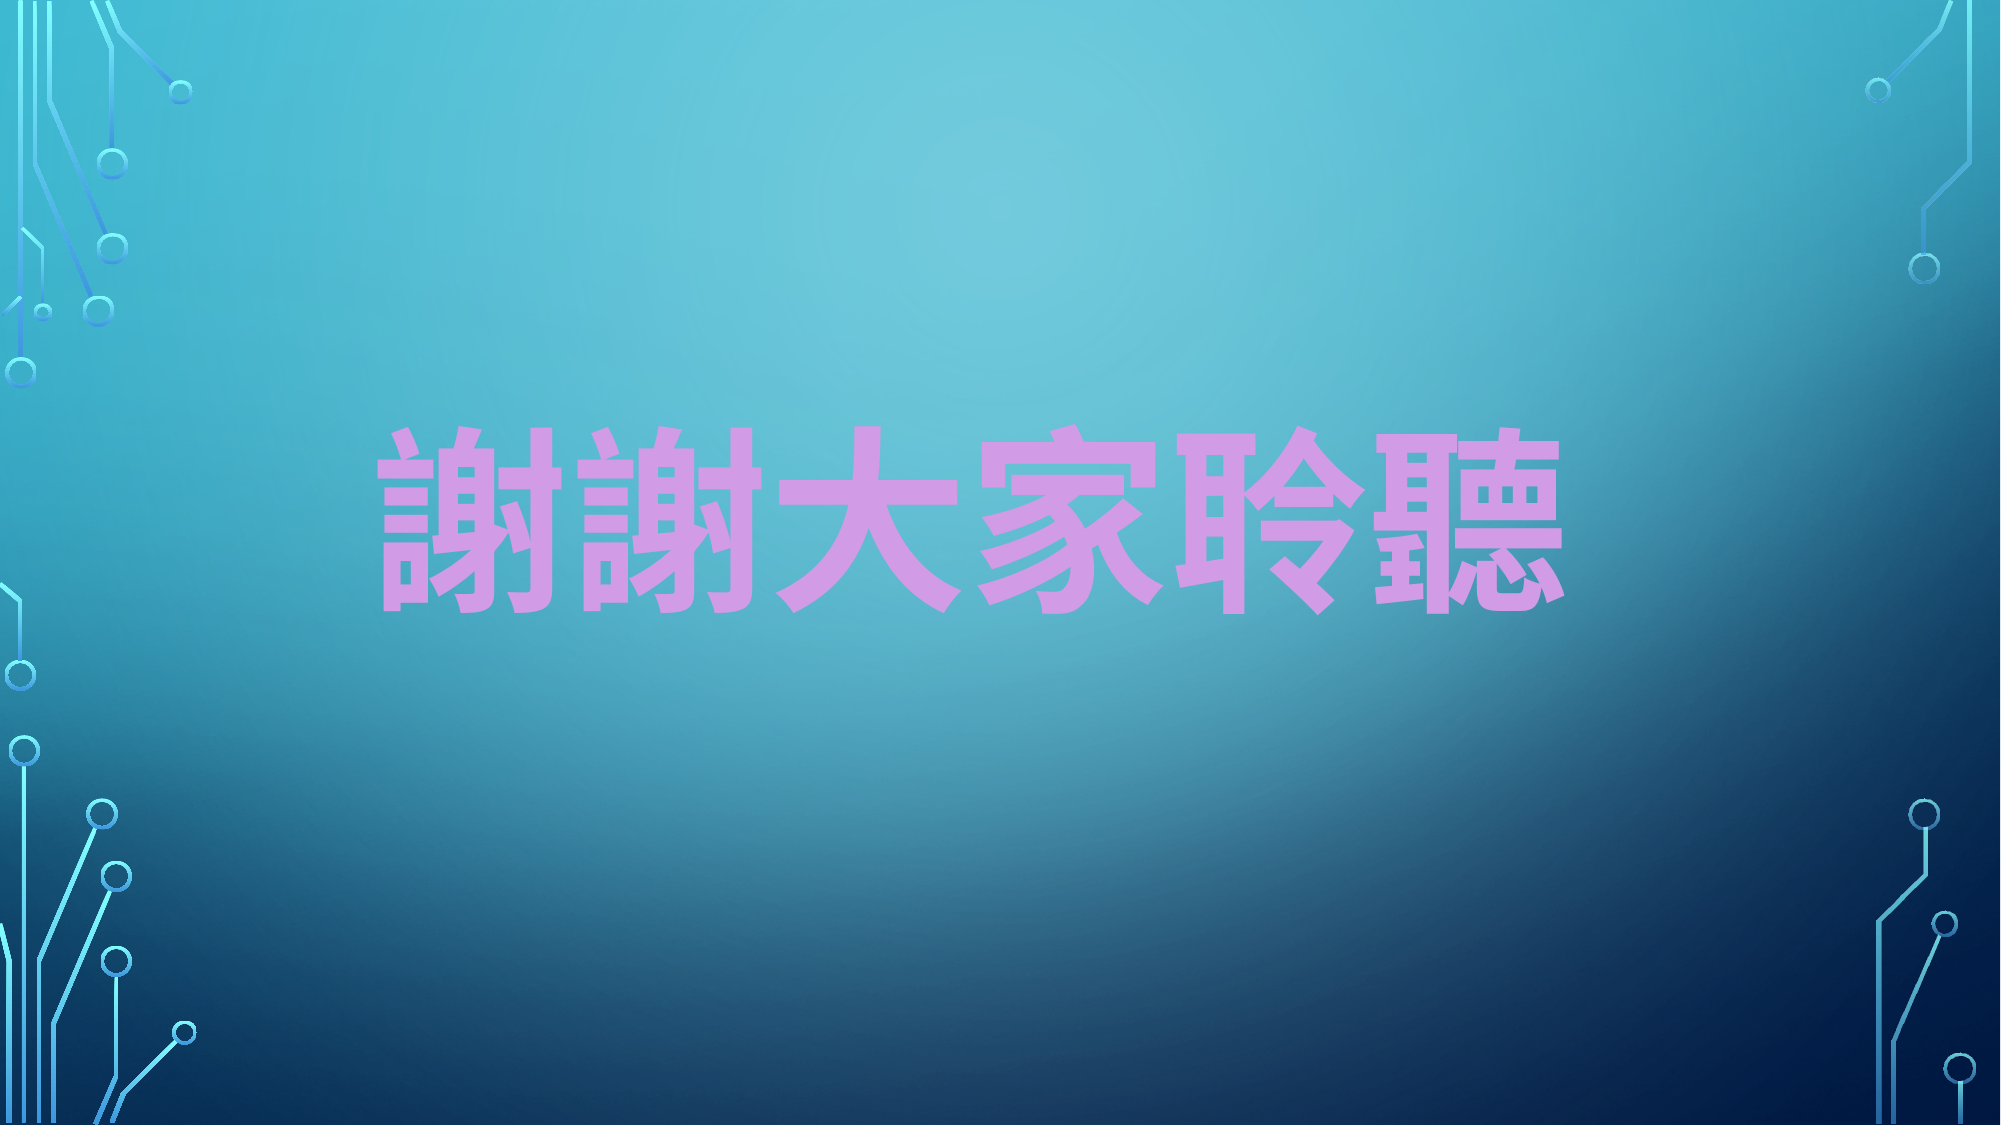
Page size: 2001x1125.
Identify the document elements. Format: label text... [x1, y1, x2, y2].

text_box 謝謝大家聆聽 [353, 388, 1584, 644]
